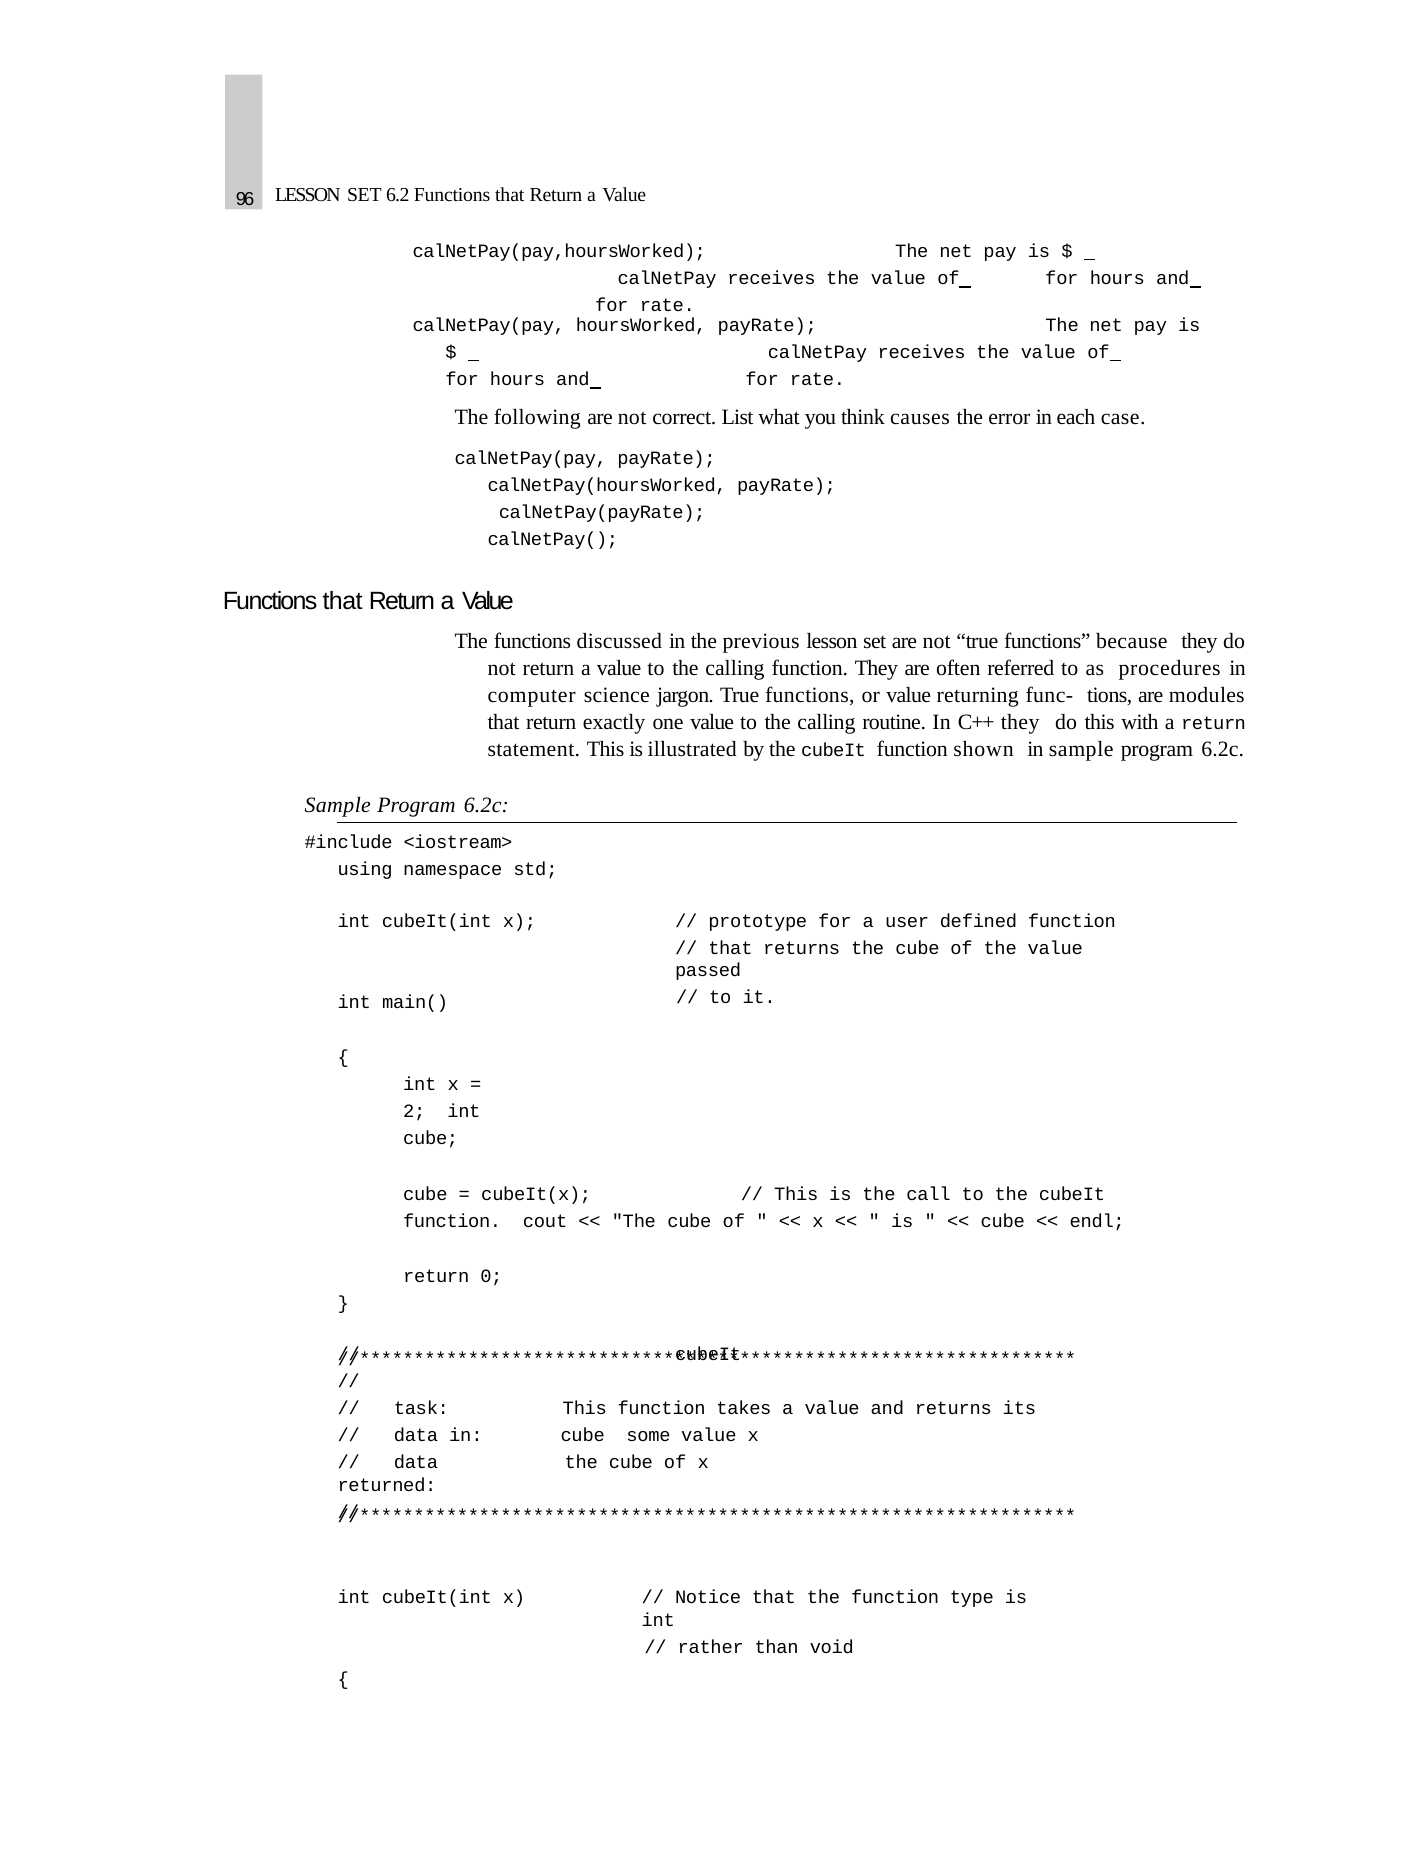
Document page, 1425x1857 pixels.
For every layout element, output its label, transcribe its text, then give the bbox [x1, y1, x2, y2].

text_box LESSON SET 6.2 Functions that Return a Value calNetPay(pay,hoursWorked); The net pay is $ calNetPay receives the value of for hours and for rate. [272, 179, 1214, 305]
text_box int cubeIt(int x) [335, 1583, 527, 1608]
text_box This function takes a value and returns its cube some value x the cube of x [558, 1389, 1091, 1473]
text_box // prototype for a user defined function // that returns the cube of the value passed // to it. [672, 901, 1159, 1008]
text_box int cubeIt(int x); [335, 906, 538, 931]
text_box { [335, 1664, 351, 1689]
text_box int main() { int x = 2; int cube; cube = cubeIt(x); // This is the call to the cubeIt function. cout << "The cube of " << x << " is " << cube << endl; return 0; } //****************************************************************** [335, 987, 1147, 1370]
text_box // // // task: // data in: // data returned: // [335, 1334, 548, 1502]
text_box calNetPay(pay, hoursWorked, payRate); The net pay is $ calNetPay receives the value of for hours and for rate. The following are not correct. List what you think causes the error in each case. calNetPay(pay, payRate); calNetPay(hoursWorked, payRate); calNetPay(payRate); calNetPay(); Functions that Return a Value The functions discussed in the previous lesson set are not “true functions” because they do not return a value to the calling function. They are often referred to as procedures in computer science jargon. True functions, or value returning func- tions, are modules that return exactly one value to the calling routine. In C++ they do this with a return statement. This is illustrated by the cubeIt function shown in sample program 6.2c. Sample Program 6.2c: #include <iostream> using namespace std; [222, 305, 1247, 879]
text_box //****************************************************************** [335, 1502, 1085, 1527]
text_box cubeIt [672, 1339, 744, 1364]
text_box // Notice that the function type is int // rather than void [639, 1578, 1071, 1658]
text_box 96 [225, 74, 263, 210]
